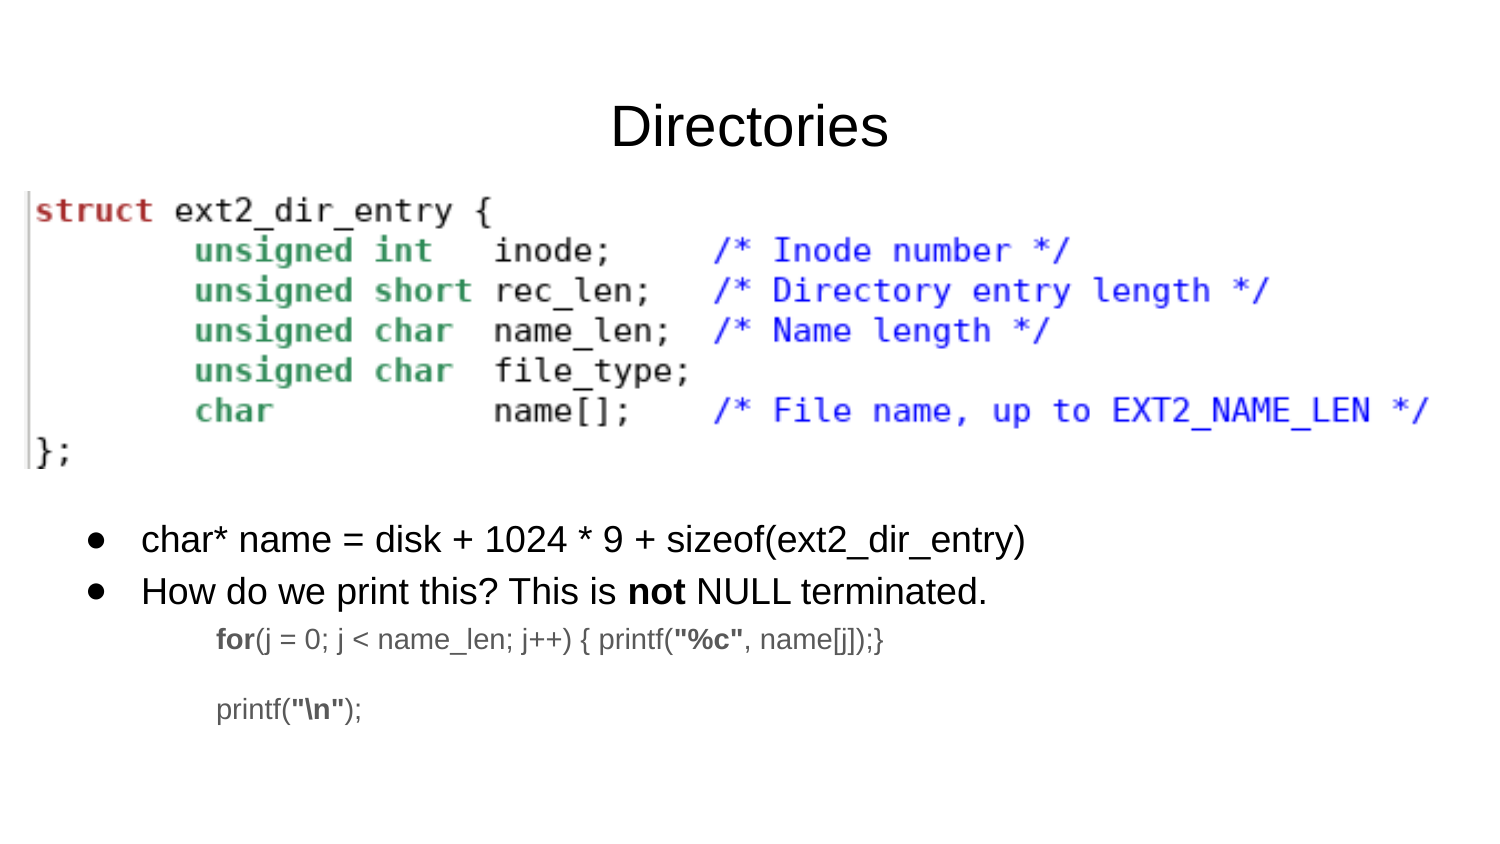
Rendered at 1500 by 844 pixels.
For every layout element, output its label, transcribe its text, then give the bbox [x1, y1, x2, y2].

picture [24, 191, 1450, 469]
title Directories [51, 72, 1449, 167]
list char* name = disk + 1024 * 9 + sizeof(ext2_dir_entry) How do we print this? This is not NULL terminated. for(j = 0; j < name_len; j++) { printf("%c", name[j]);} printf("\n"); [51, 493, 1449, 618]
